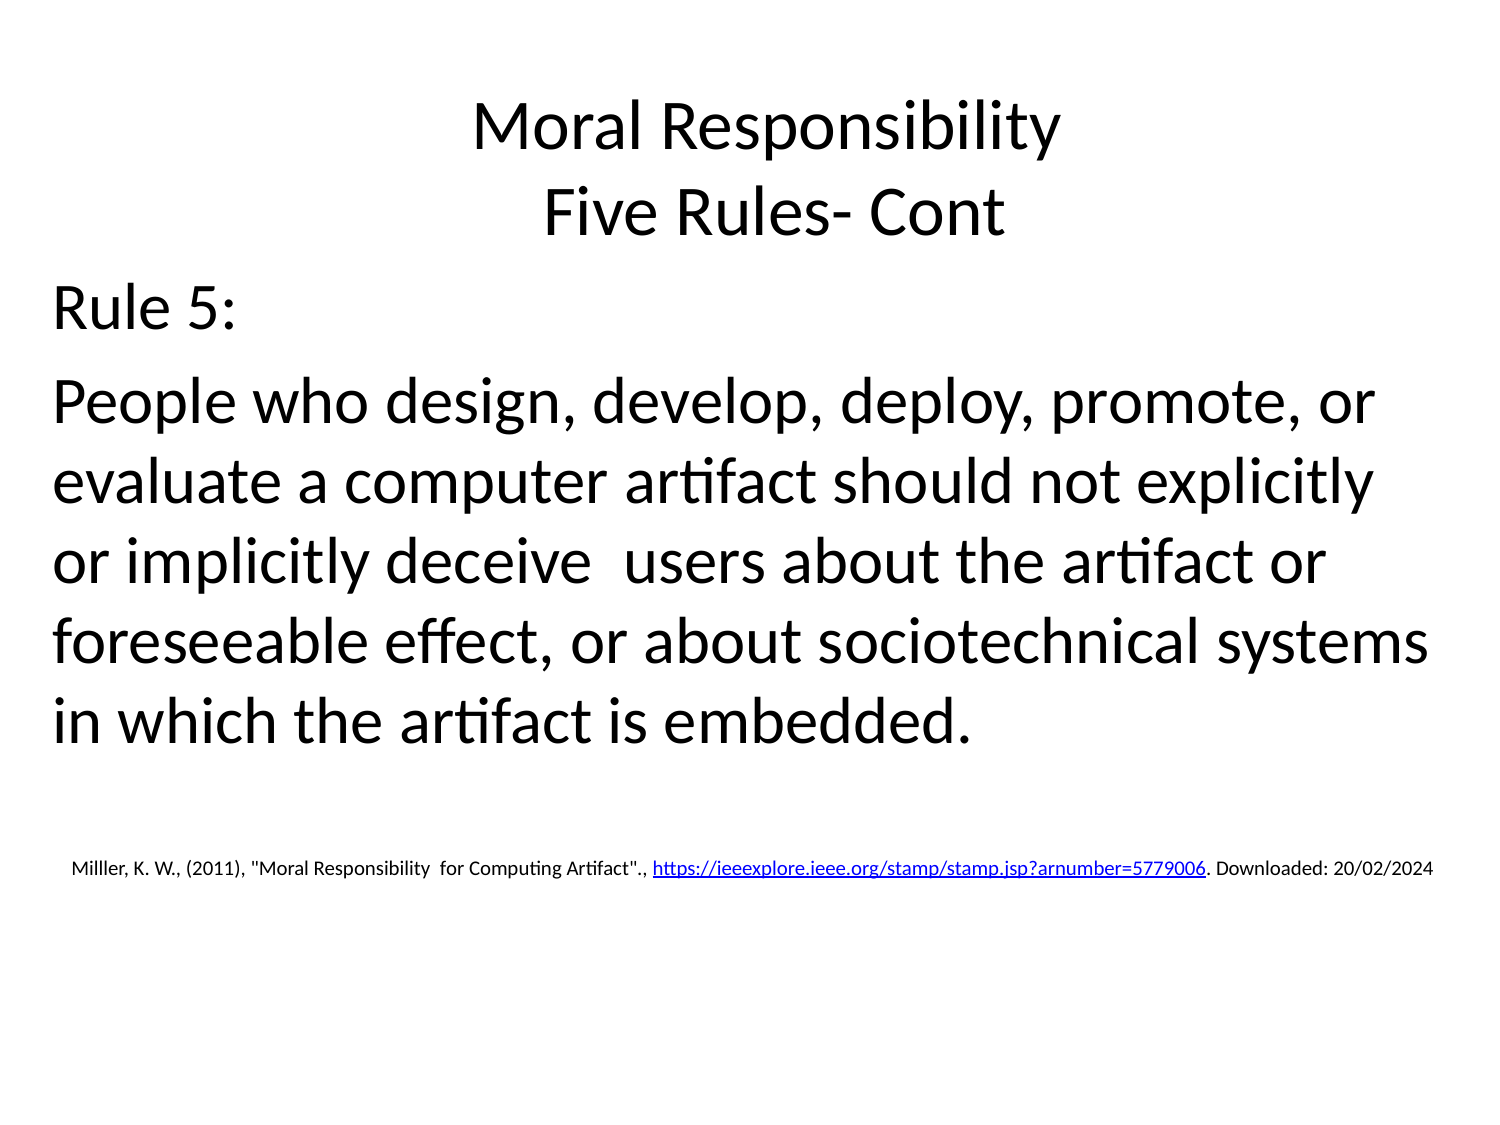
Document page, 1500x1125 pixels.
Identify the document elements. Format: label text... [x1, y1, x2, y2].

text_box Moral Responsibility Five Rules- Cont [99, 70, 1450, 258]
list Rule 5: People who design, develop, deploy, promote, or evaluate a computer artifact should not explicitly or implicitly deceive users about the artifact or foreseeable effect, or about sociotechnical systems in which the artifact is embedded. Milller, K. W., (2011), "Moral Responsibility for Computing Artifact"., https://ieeexplore.ieee.org/stamp/stamp.jsp?arnumber=5779006. Downloaded: 20/02/2024 [37, 255, 1454, 1005]
